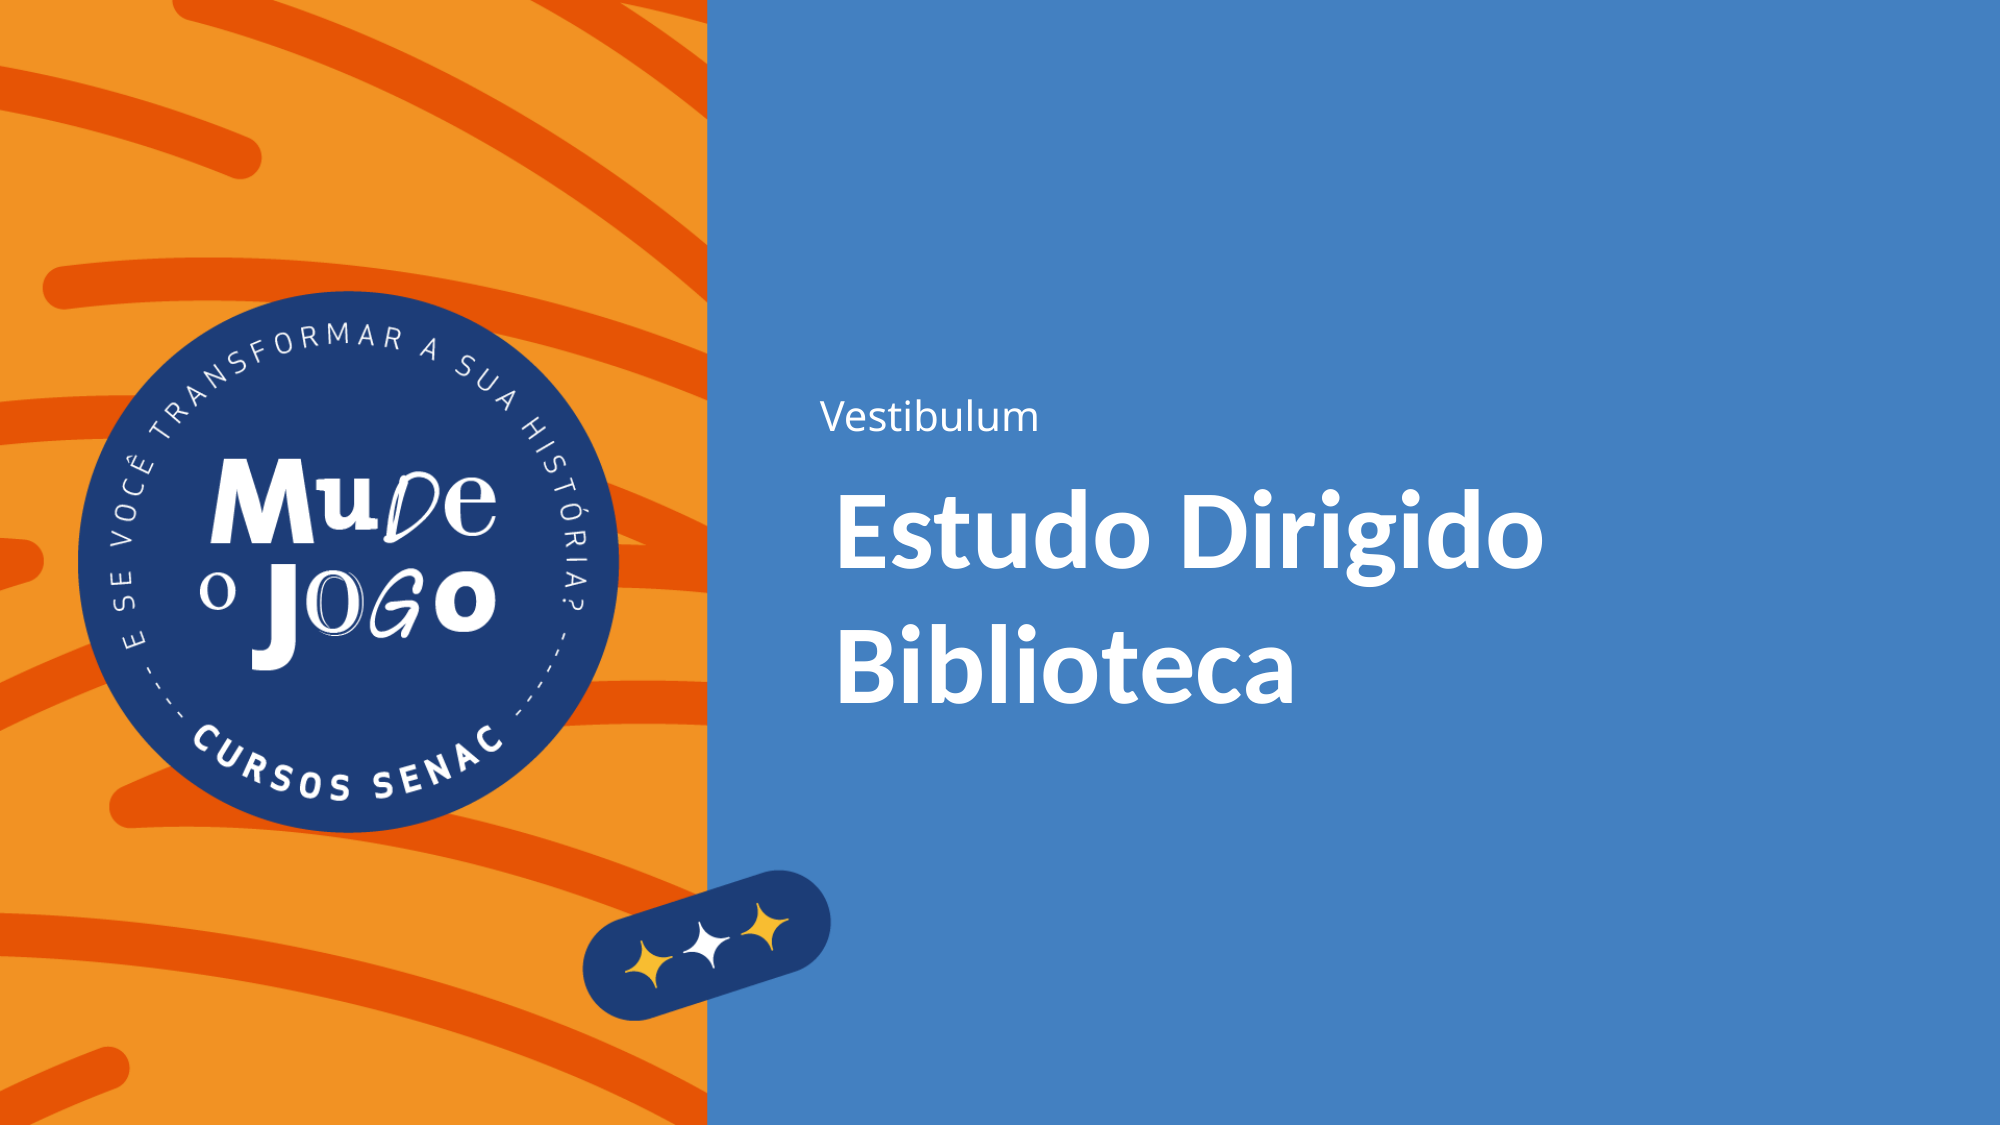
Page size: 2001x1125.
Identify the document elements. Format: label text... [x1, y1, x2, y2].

text_box Vestibulum [805, 382, 1933, 448]
picture [0, 0, 2000, 1125]
text_box Estudo Dirigido Biblioteca [820, 448, 1948, 734]
